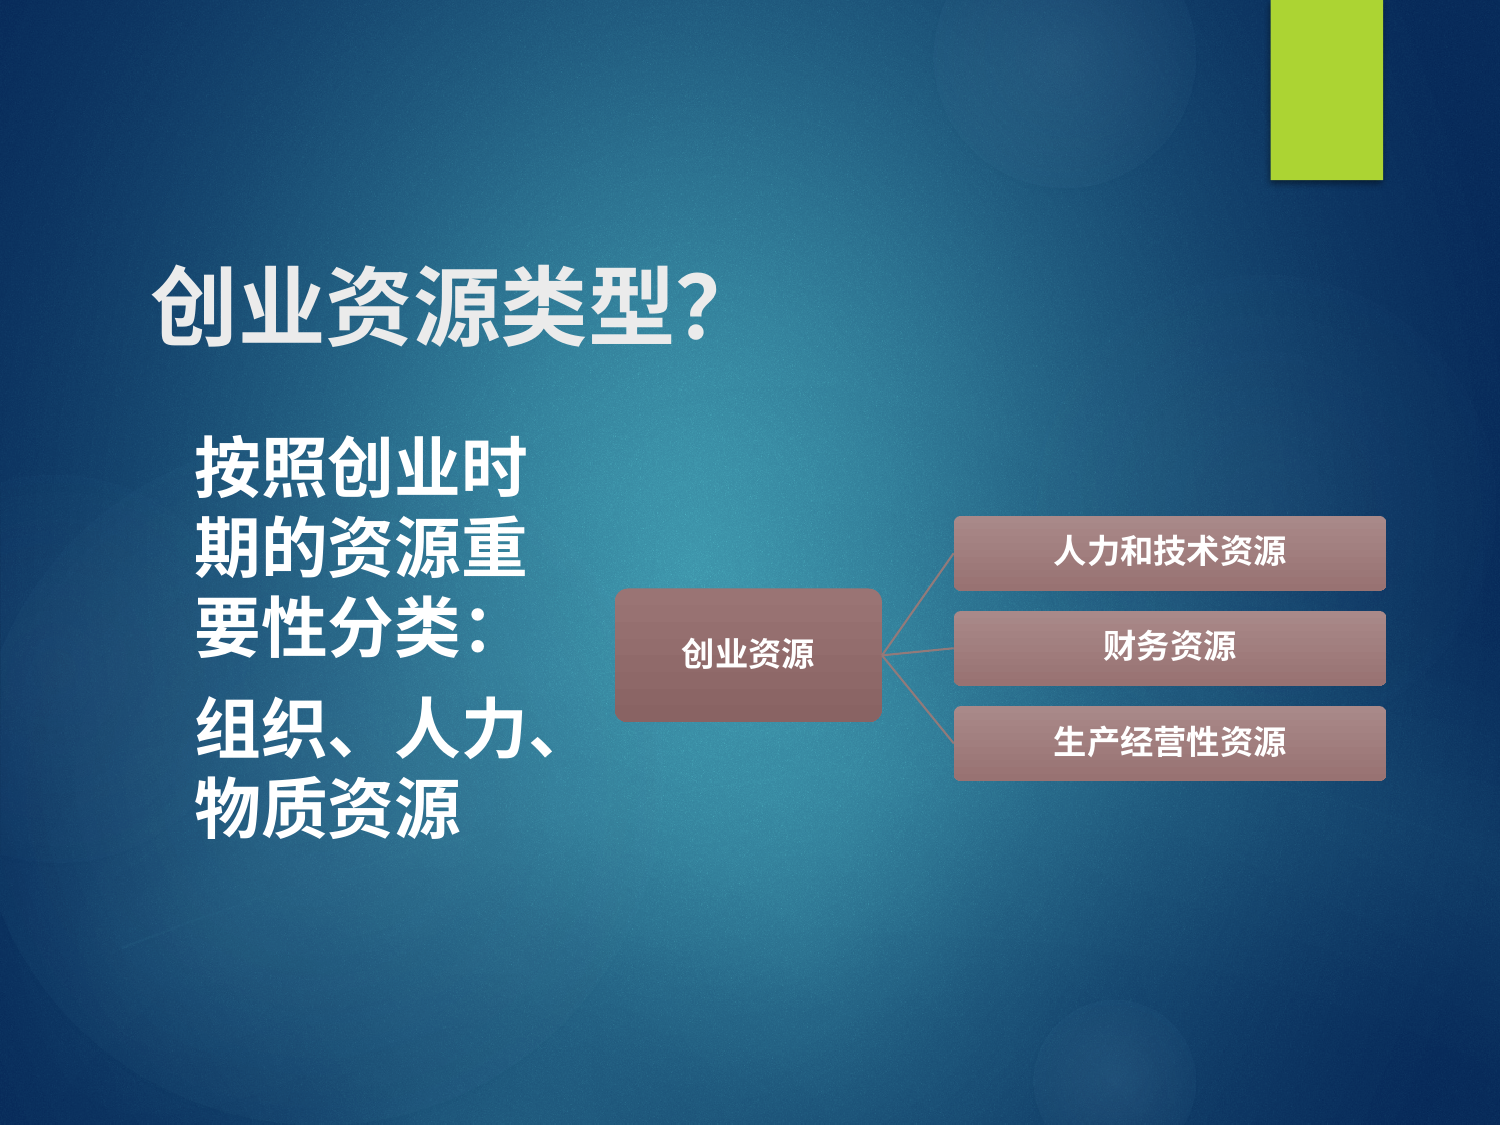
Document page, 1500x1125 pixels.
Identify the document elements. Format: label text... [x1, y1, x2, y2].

title 创业资源类型？ [135, 245, 1294, 475]
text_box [578, 423, 1388, 873]
list 按照创业时期的资源重要性分类： 组织、人力、物质资源 [179, 418, 601, 991]
